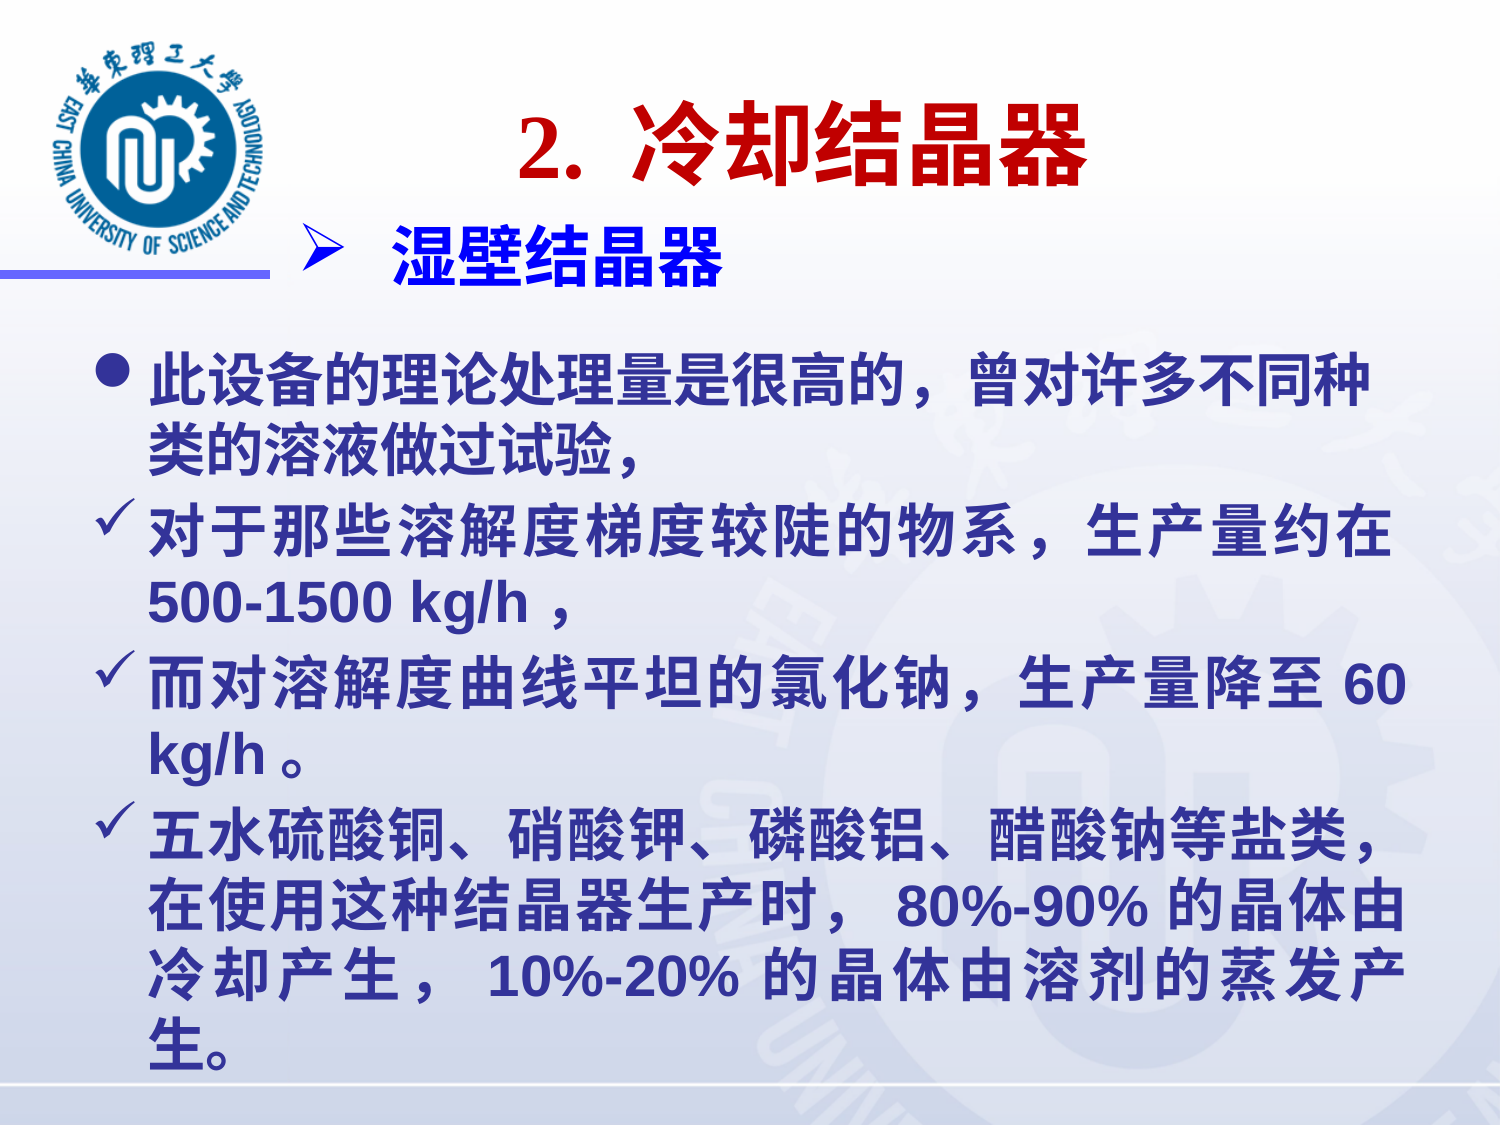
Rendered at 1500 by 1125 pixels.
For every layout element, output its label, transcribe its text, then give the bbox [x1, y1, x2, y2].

picture [0, 0, 1500, 1125]
text_box 湿壁结晶器 [282, 201, 1426, 309]
text_box 2. 冷却结晶器 [293, 79, 1290, 205]
list 此设备的理论处理量是很高的，曾对许多不同种类的溶液做过试验， 对于那些溶解度梯度较陡的物系，生产量约在500-1500 kg/h， 而对溶解度曲线平坦的氯化钠，生产量降至60 kg/h。 五水硫酸铜、硝酸钾、磷酸铝、醋酸钠等盐类，在使用这种结晶器生产时，80%-90%的晶体由冷却产生，10%-20%的晶体由溶剂的蒸发产生。 [75, 335, 1424, 1045]
